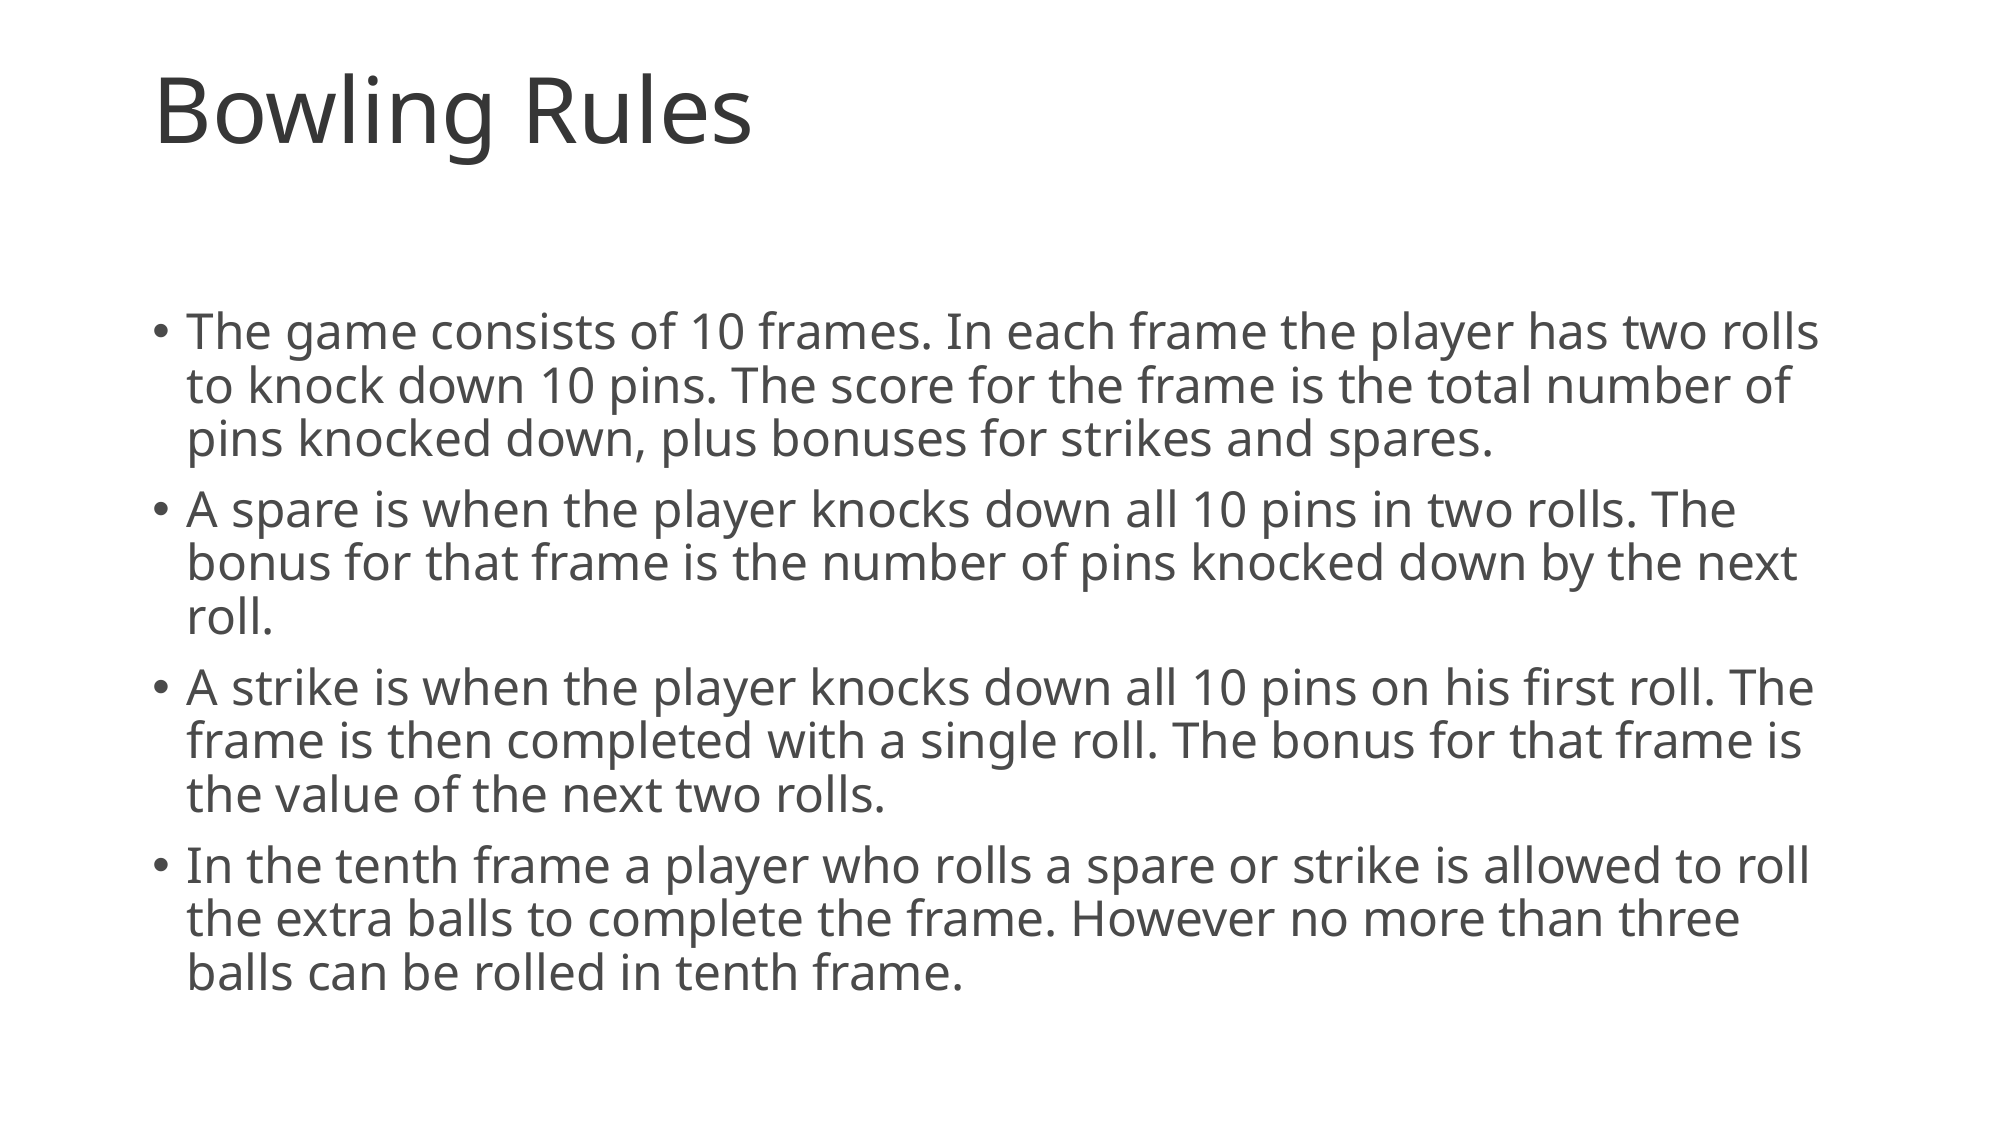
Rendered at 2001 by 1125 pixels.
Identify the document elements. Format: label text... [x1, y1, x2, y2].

title Bowling Rules [137, 59, 1863, 278]
list The game consists of 10 frames. In each frame the player has two rolls to knock down 10 pins. The score for the frame is the total number of pins knocked down, plus bonuses for strikes and spares. A spare is when the player knocks down all 10 pins in two rolls. The bonus for that frame is the number of pins knocked down by the next roll. A strike is when the player knocks down all 10 pins on his first roll. The frame is then completed with a single roll. The bonus for that frame is the value of the next two rolls. In the tenth frame a player who rolls a spare or strike is allowed to roll the extra balls to complete the frame. However no more than three balls can be rolled in tenth frame. [137, 299, 1863, 1014]
